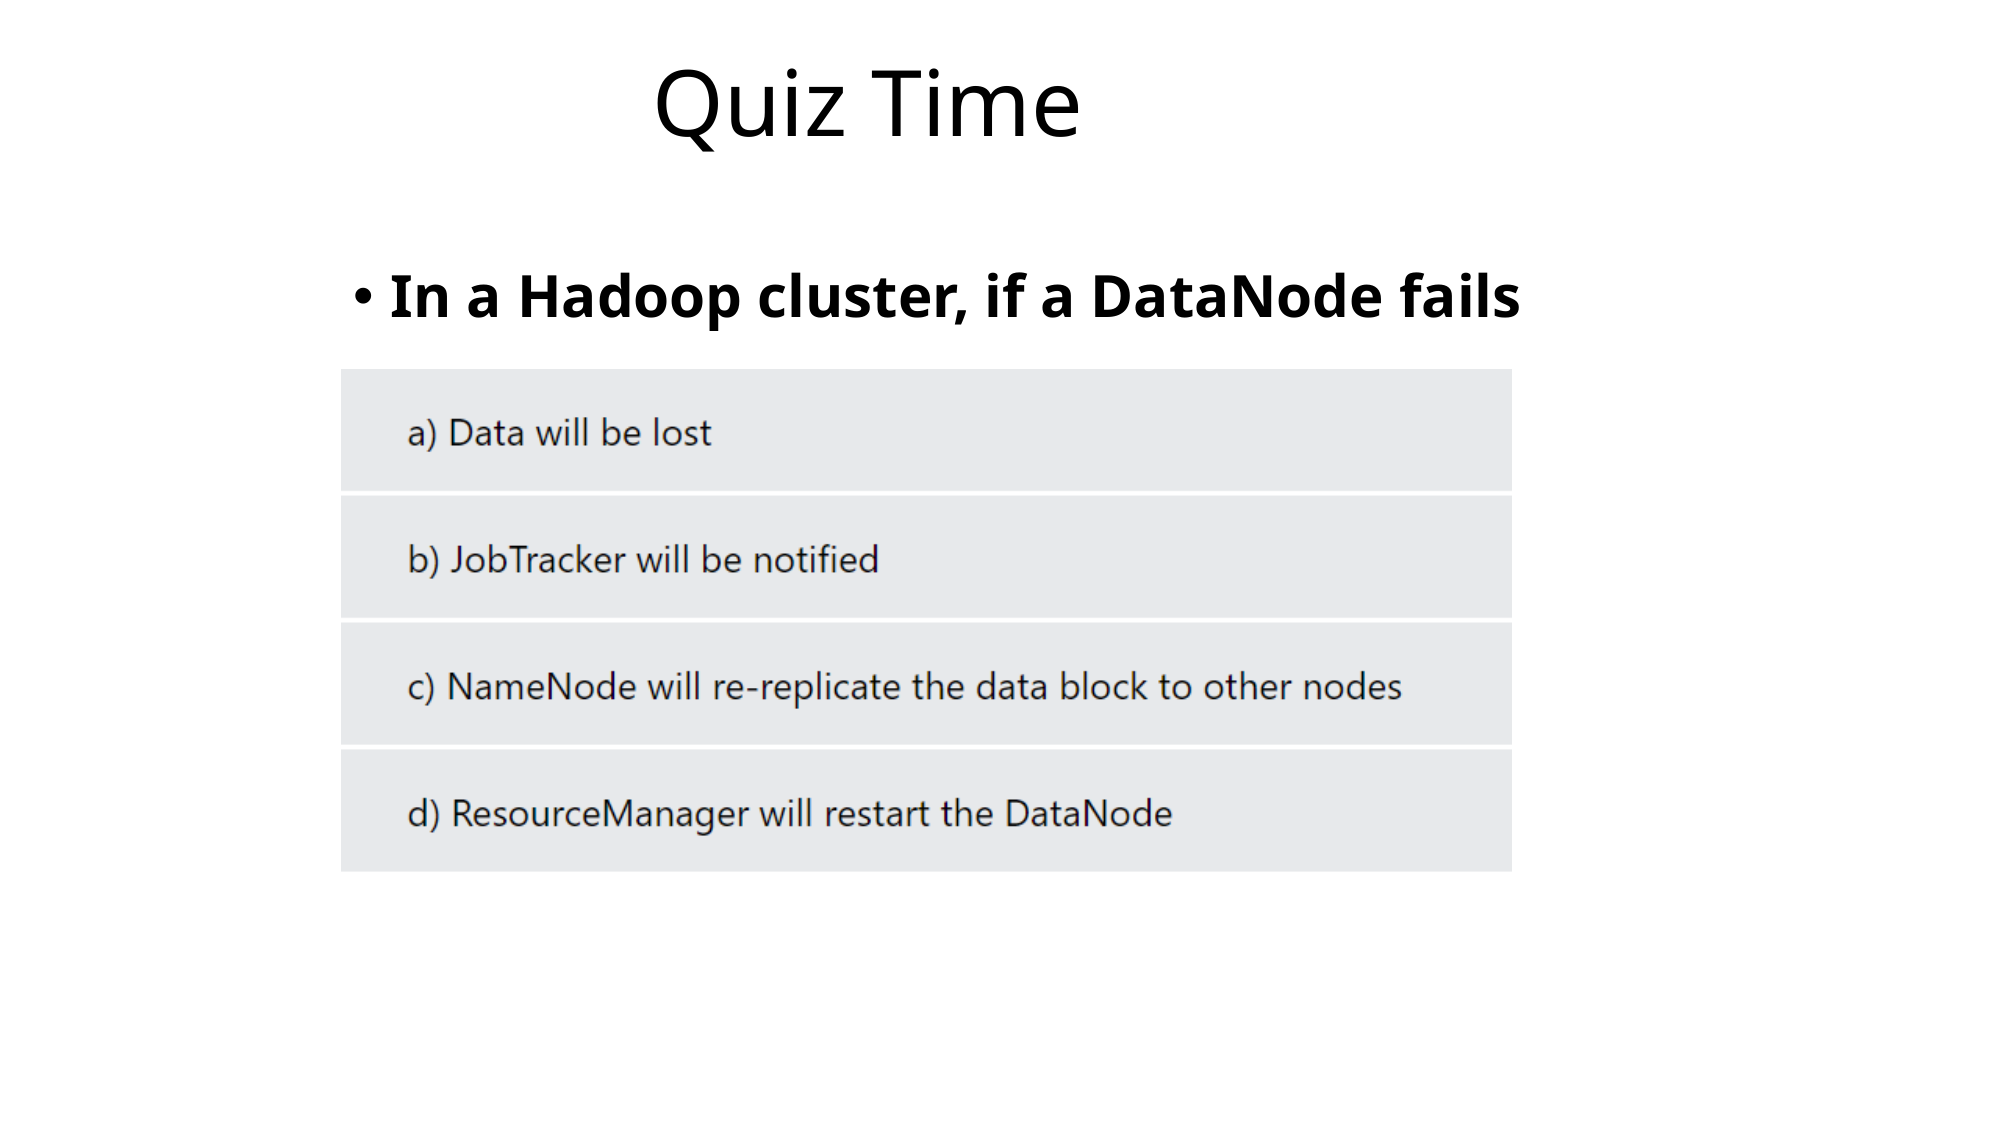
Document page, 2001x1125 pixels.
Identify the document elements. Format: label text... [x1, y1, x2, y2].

list In a Hadoop cluster, if a DataNode fails [338, 260, 1663, 422]
title Quiz Time [637, 50, 1463, 165]
picture [341, 369, 1513, 876]
